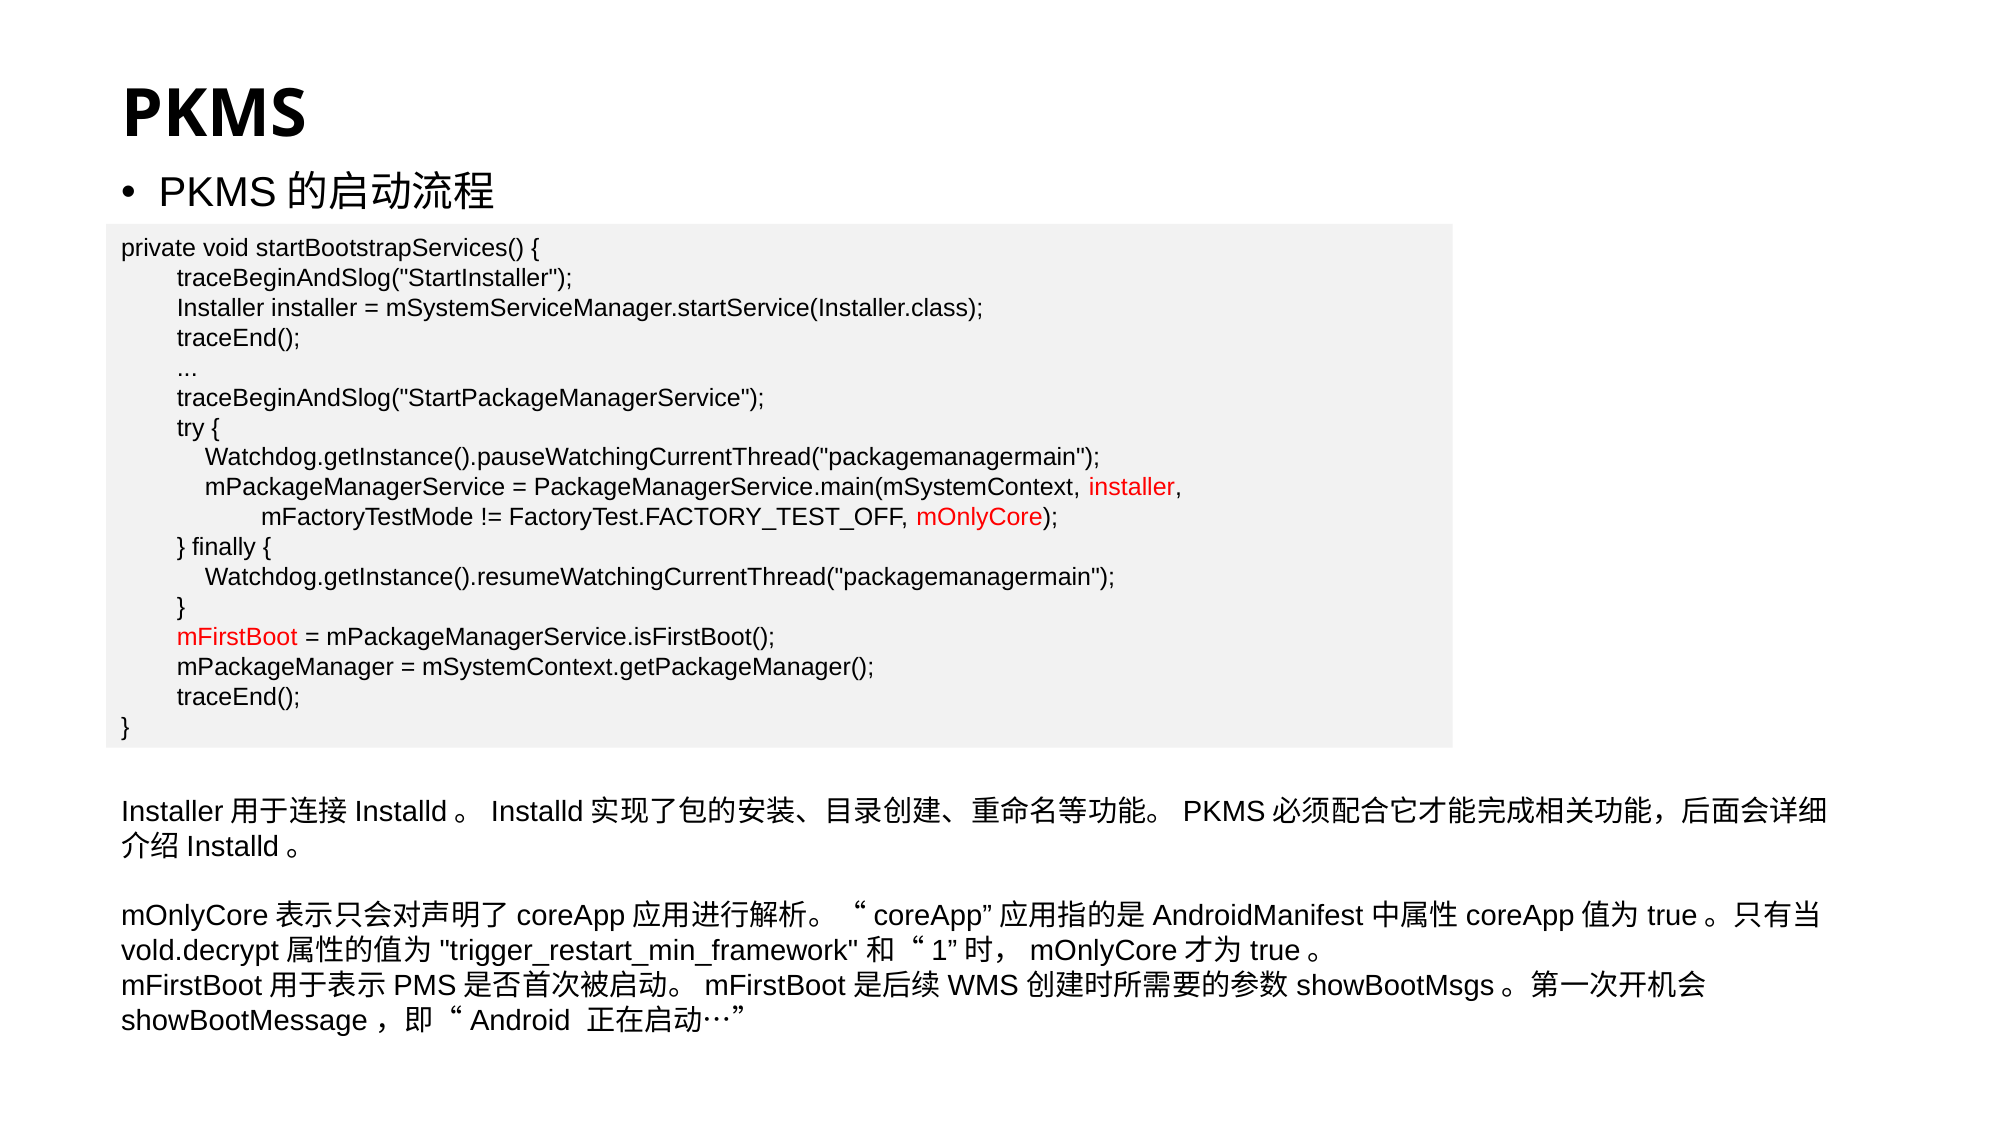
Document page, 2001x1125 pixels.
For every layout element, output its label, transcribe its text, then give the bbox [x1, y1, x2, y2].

text_box private void startBootstrapServices() { traceBeginAndSlog("StartInstaller"); Installer installer = mSystemServiceManager.startService(Installer.class); traceEnd(); ... traceBeginAndSlog("StartPackageManagerService"); try { Watchdog.getInstance().pauseWatchingCurrentThread("packagemanagermain"); mPackageManagerService = PackageManagerService.main(mSystemContext, installer, mFactoryTestMode != FactoryTest.FACTORY_TEST_OFF, mOnlyCore); } finally { Watchdog.getInstance().resumeWatchingCurrentThread("packagemanagermain"); } mFirstBoot = mPackageManagerService.isFirstBoot(); mPackageManager = mSystemContext.getPackageManager(); traceEnd(); } [106, 223, 1453, 748]
list PKMS的启动流程 [106, 163, 689, 223]
title PKMS [106, 6, 1832, 224]
text_box Installer用于连接Installd。Installd实现了包的安装、目录创建、重命名等功能。PKMS必须配合它才能完成相关功能，后面会详细介绍Installd。 mOnlyCore表示只会对声明了coreApp应用进行解析。“coreApp”应用指的是AndroidManifest中属性coreApp值为true。只有当vold.decrypt属性的值为"trigger_restart_min_framework"和“1”时，mOnlyCore才为true。 mFirstBoot用于表示PMS是否首次被启动。mFirstBoot是后续WMS创建时所需要的参数showBootMsgs。第一次开机会showBootMessage，即“Android 正在启动…” [106, 784, 1855, 1044]
